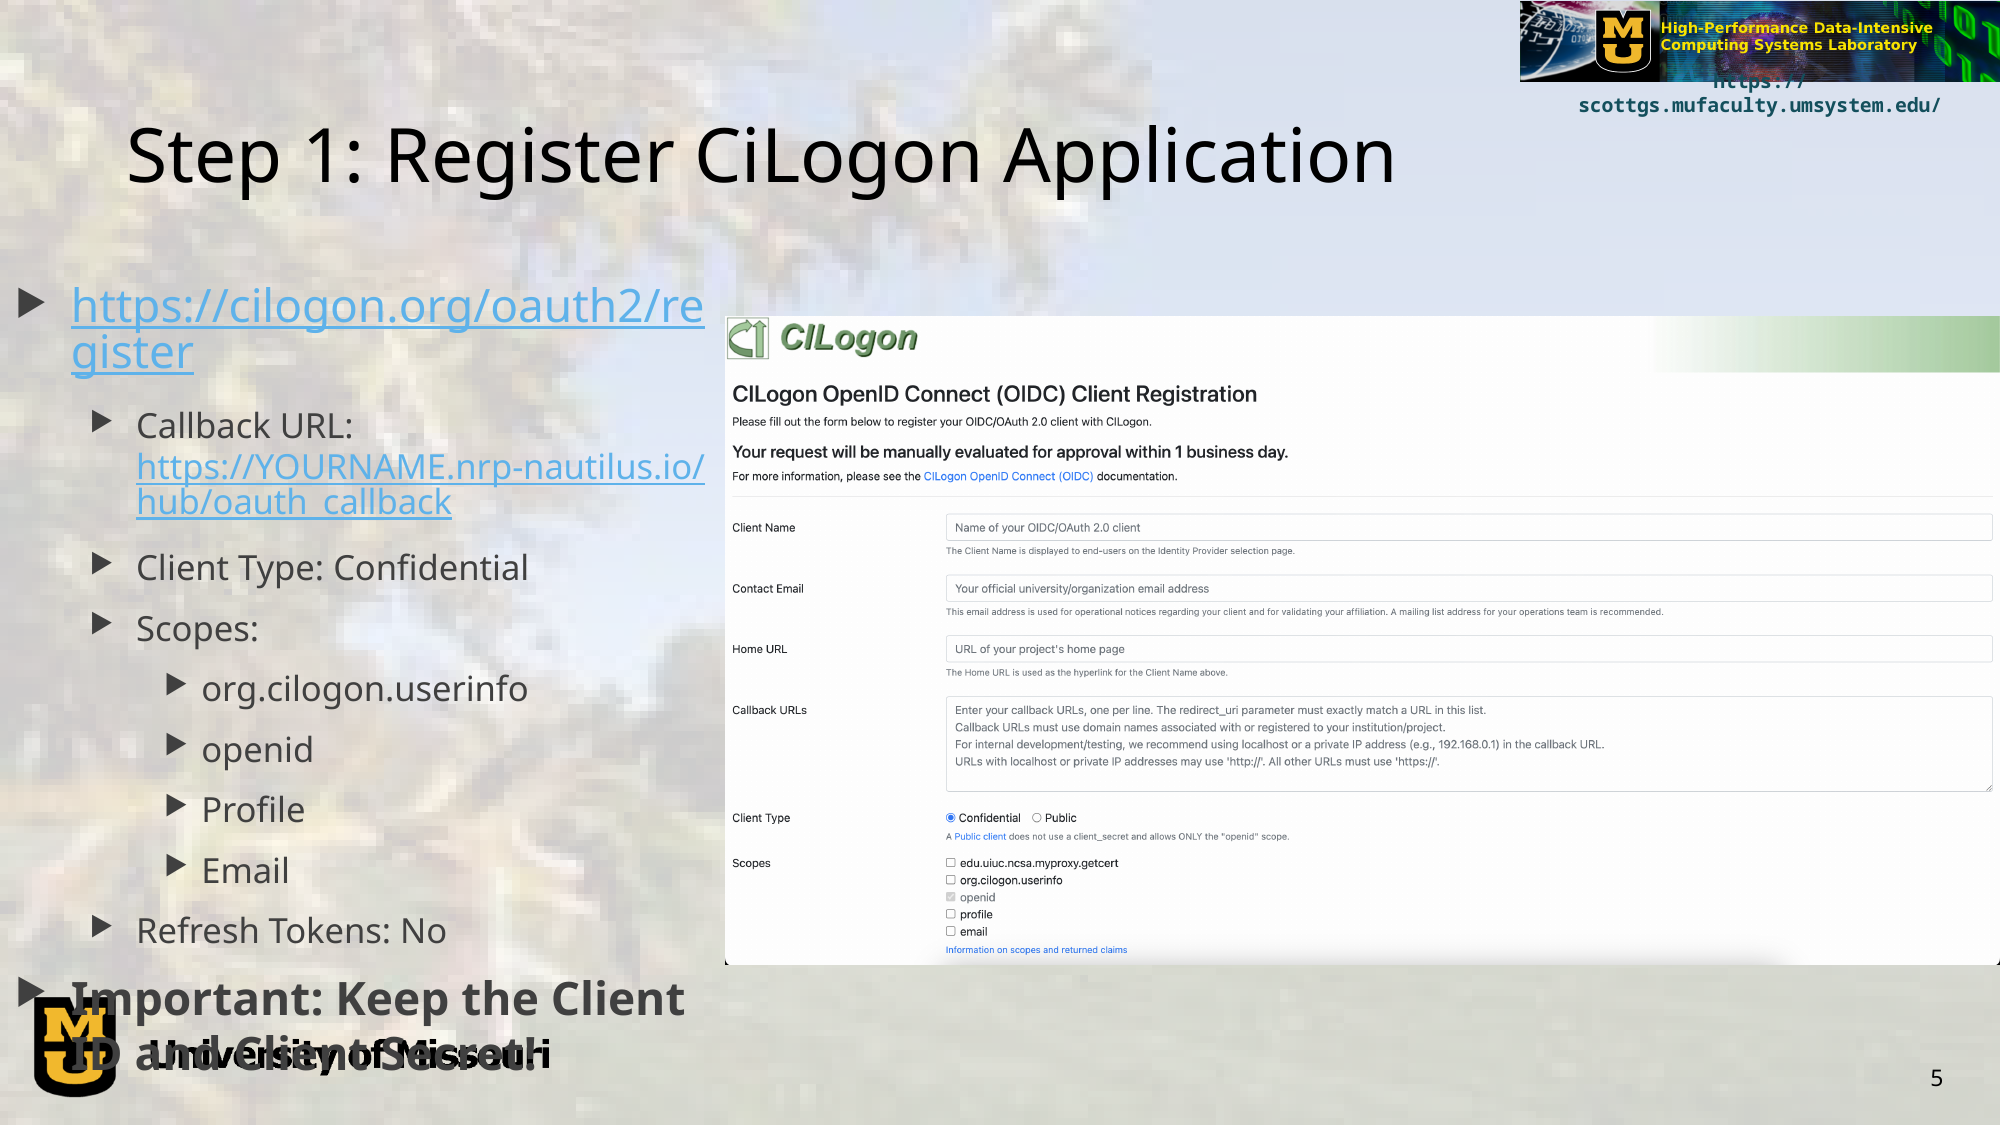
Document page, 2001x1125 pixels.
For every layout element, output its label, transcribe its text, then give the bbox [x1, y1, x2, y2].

list https://cilogon.org/oauth2/register Callback URL: https://YOURNAME.nrp-nautilus.io/hub/oauth_callback Client Type: Confidential Scopes: org.cilogon.userinfo openid Profile Email Refresh Tokens: No Important: Keep the Client ID and Client Secret! [0, 268, 725, 1012]
picture [724, 316, 2000, 965]
slide_number 5 [1846, 1049, 1959, 1110]
picture [1520, 1, 2000, 82]
picture [1977, 73, 2000, 82]
picture [6, 1012, 579, 1121]
title Step 1: Register CiLogon Application [111, 99, 1847, 315]
